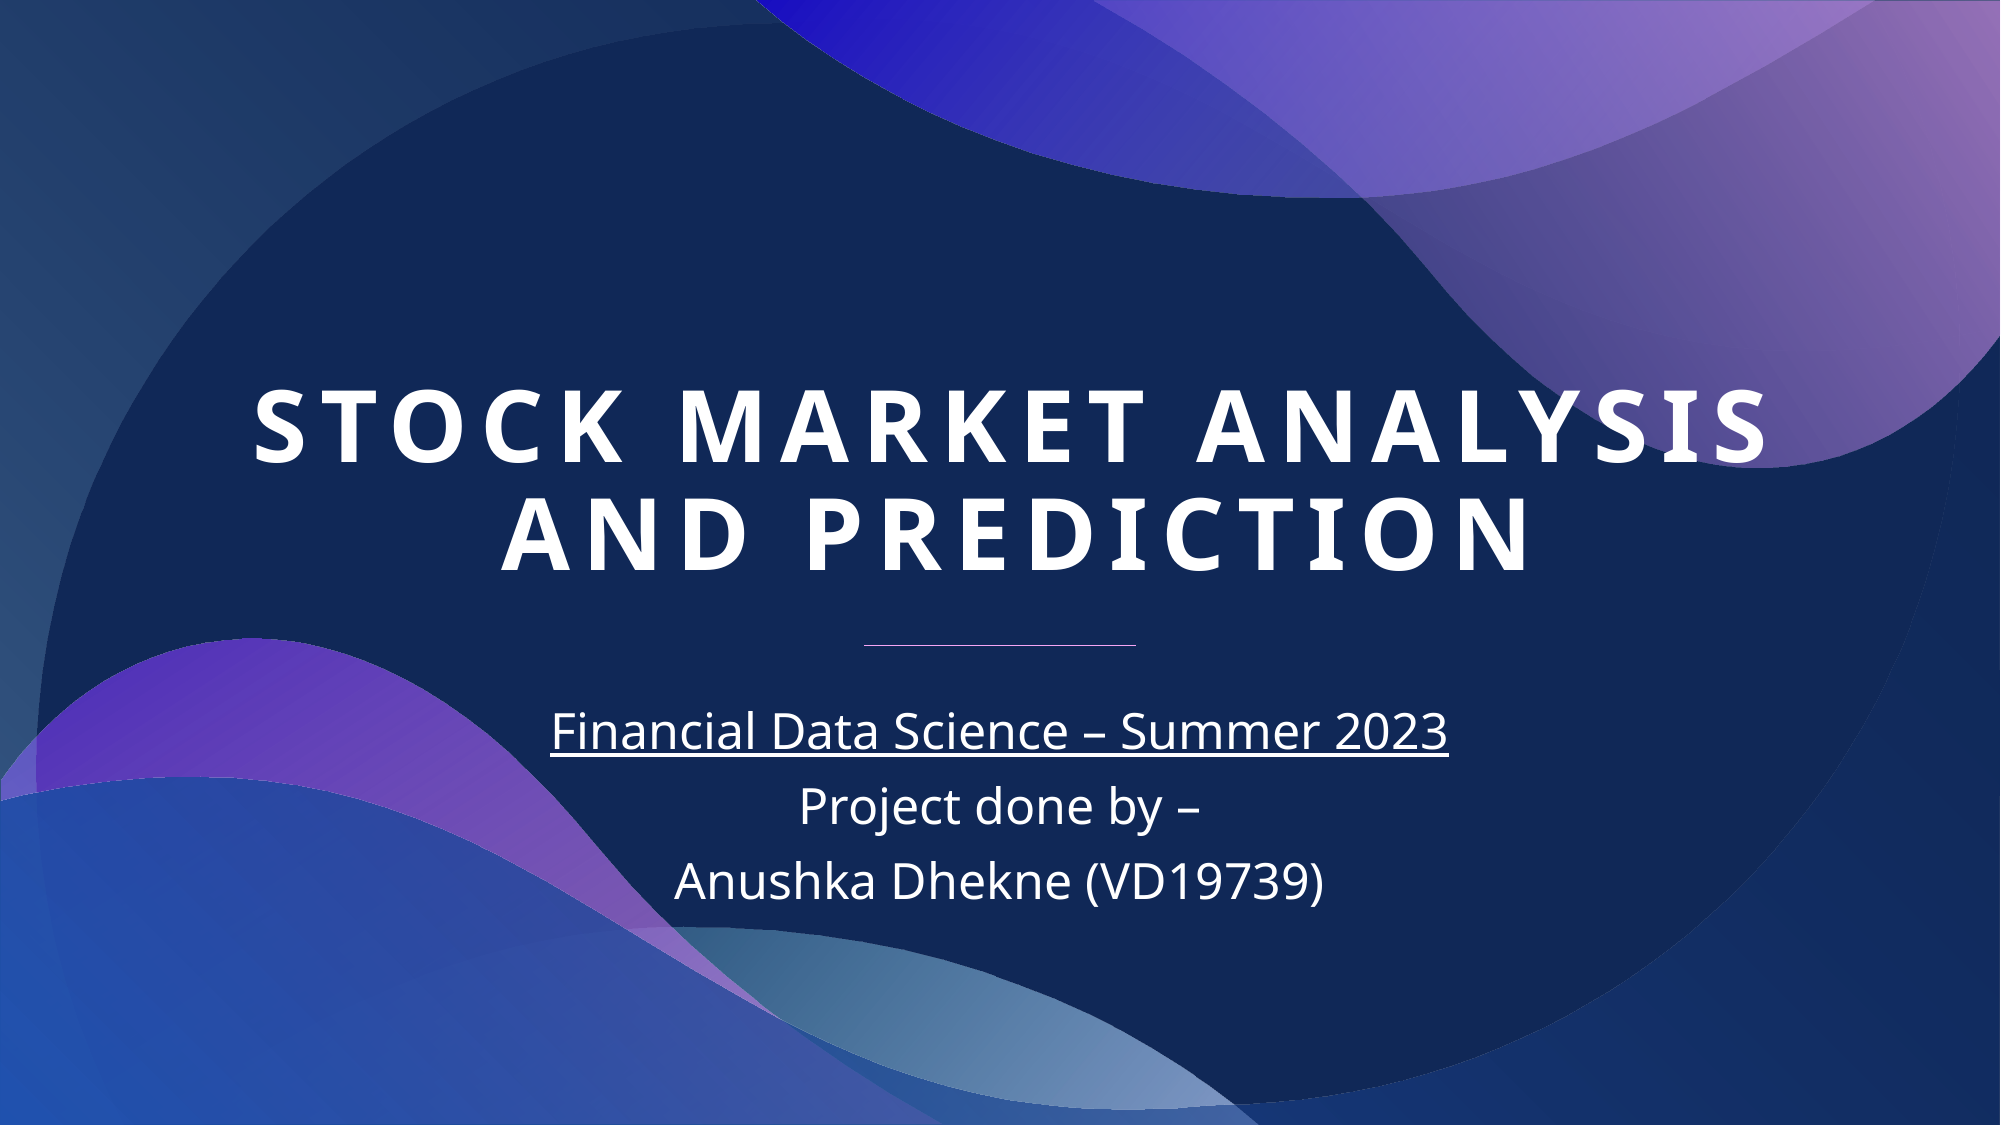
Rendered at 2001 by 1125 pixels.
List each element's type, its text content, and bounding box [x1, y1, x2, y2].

subtitle Financial Data Science – Summer 2023 Project done by – Anushka Dhekne (VD19739) [420, 698, 1580, 942]
title STOCK MARKET ANALYSIS AND PREDICTION [203, 356, 1832, 600]
